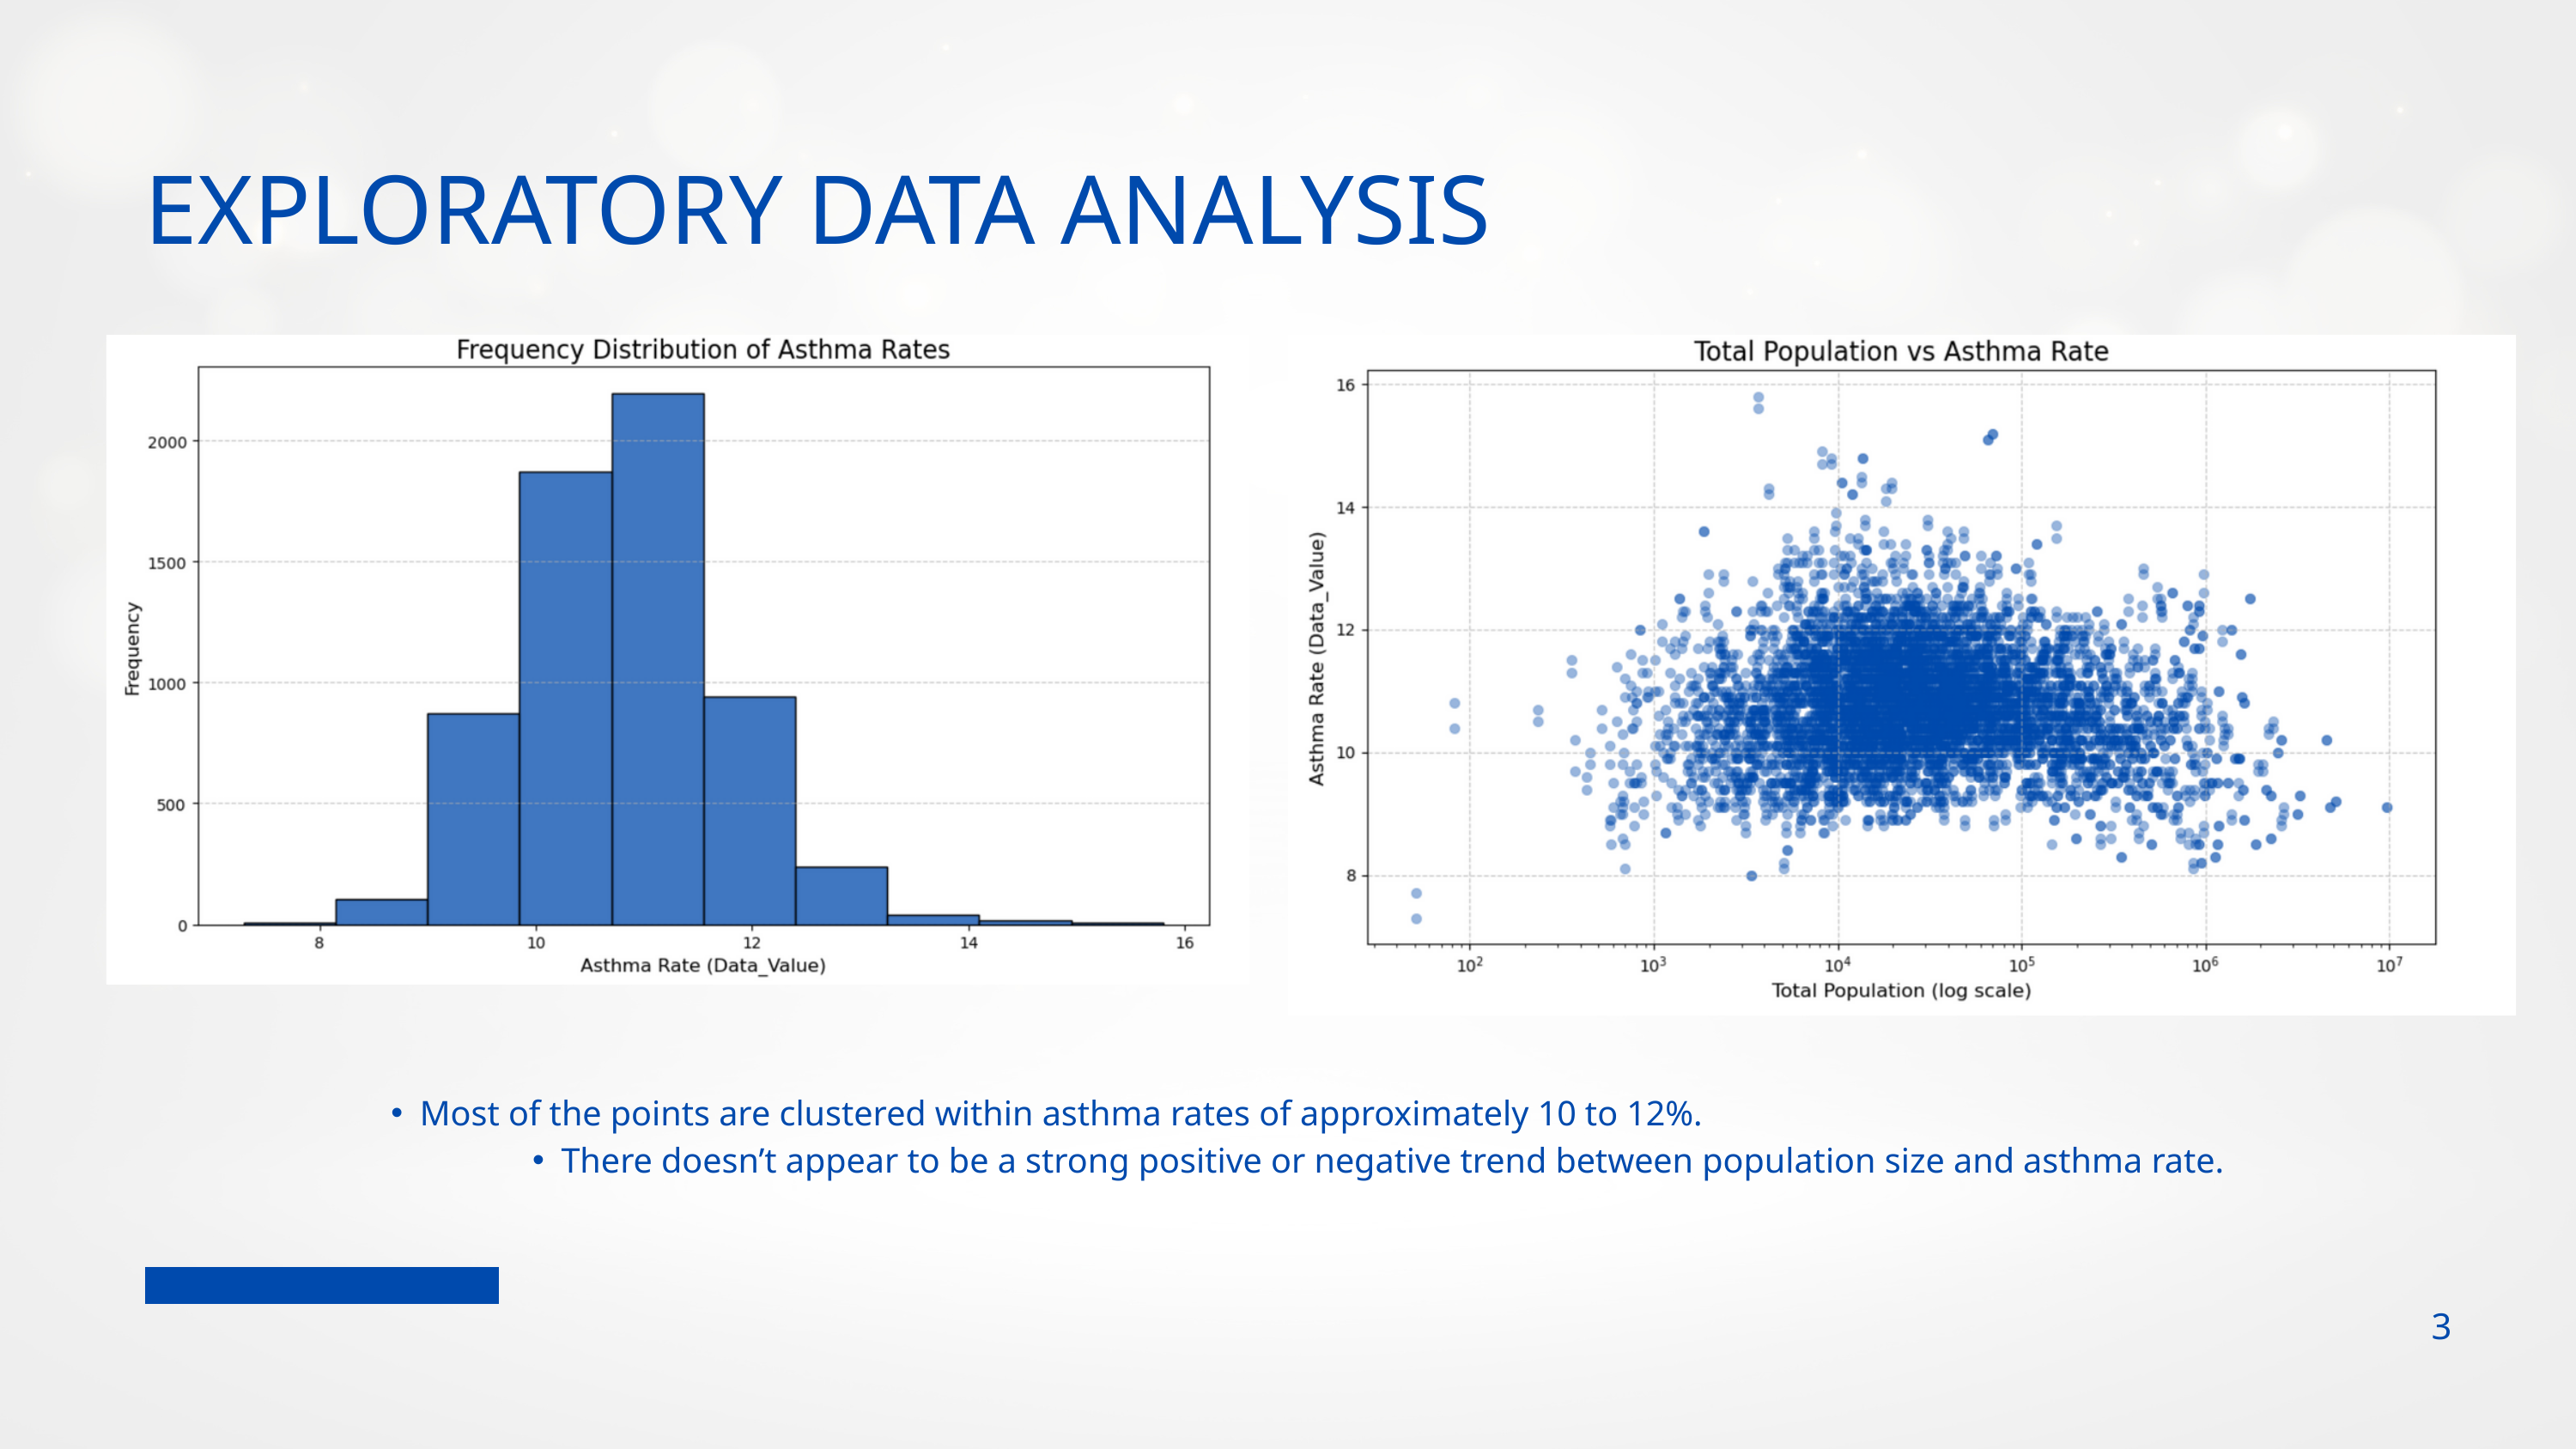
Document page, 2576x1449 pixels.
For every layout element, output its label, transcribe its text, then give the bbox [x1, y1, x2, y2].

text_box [144, 1266, 500, 1304]
text_box [1288, 335, 2517, 1016]
text_box EXPLORATORY DATA ANALYSIS [144, 130, 1812, 264]
text_box 3 [2431, 1296, 2452, 1348]
text_box [0, 0, 2576, 1449]
text_box Most of the points are clustered within asthma rates of approximately 10 to 12%. There doesn’t appear to be a strong positive or negative trend between population size and asthma rate. [361, 1085, 2377, 1180]
text_box [106, 335, 1250, 985]
